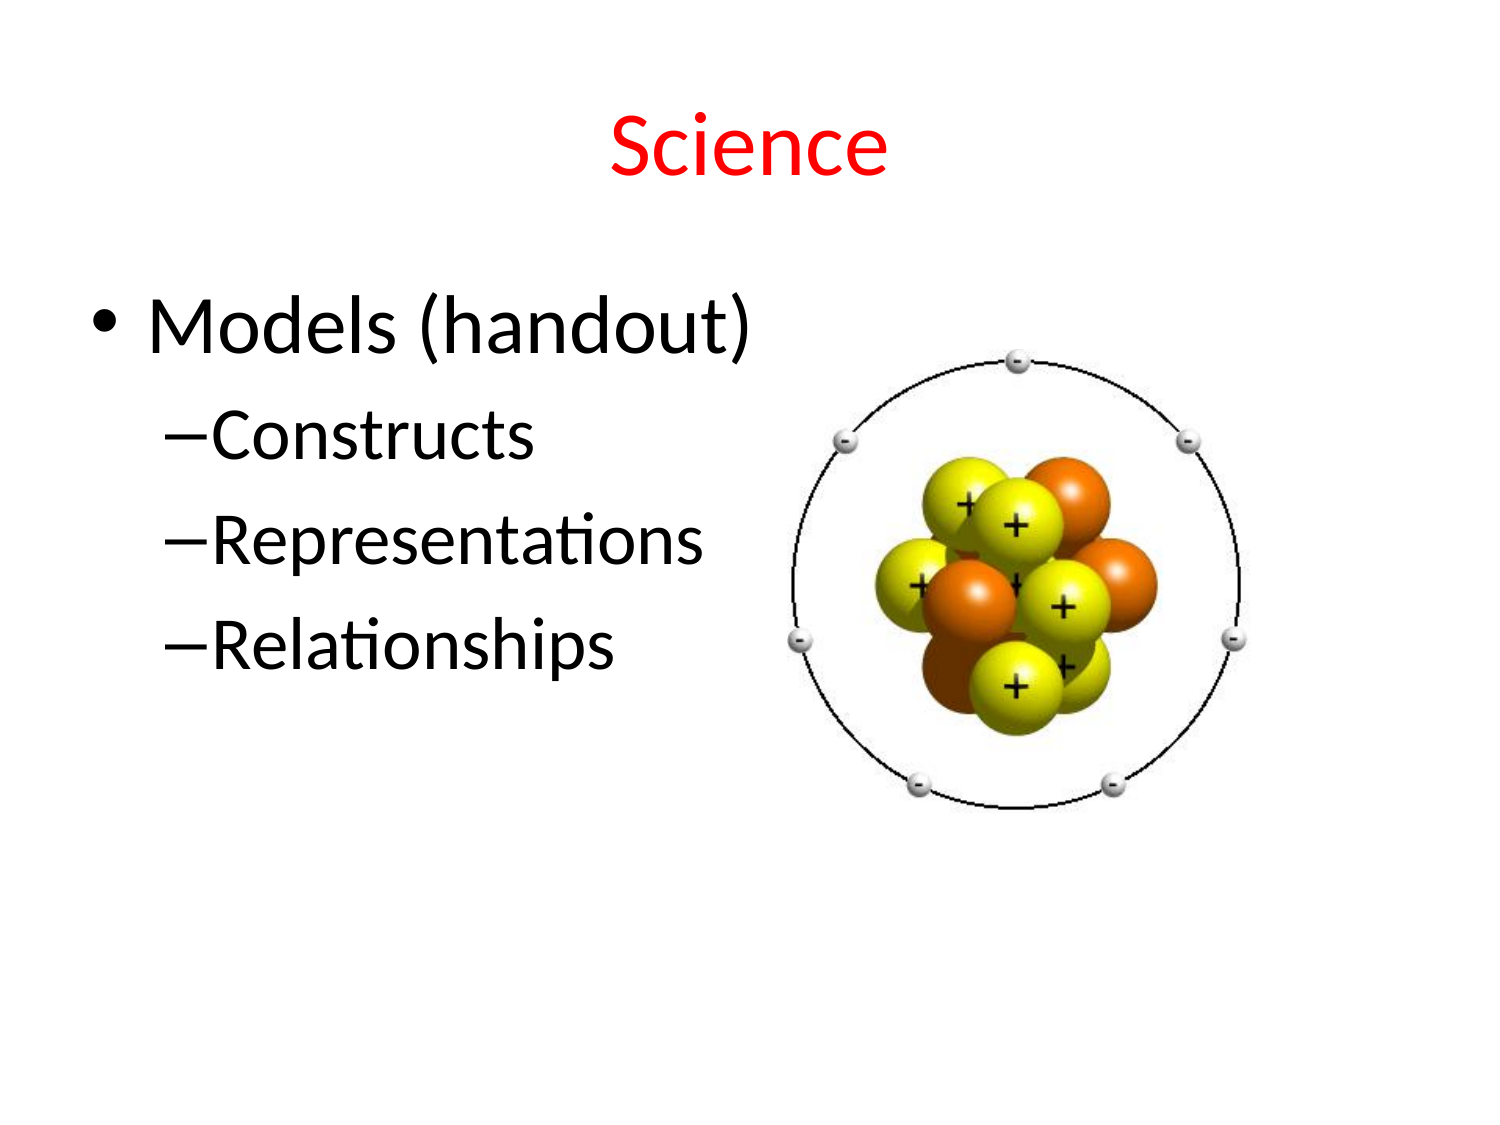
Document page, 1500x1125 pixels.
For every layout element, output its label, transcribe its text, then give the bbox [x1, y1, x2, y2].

title Science [75, 45, 1425, 233]
picture [787, 349, 1252, 821]
list Models (handout) Constructs Representations Relationships [75, 262, 1425, 1005]
